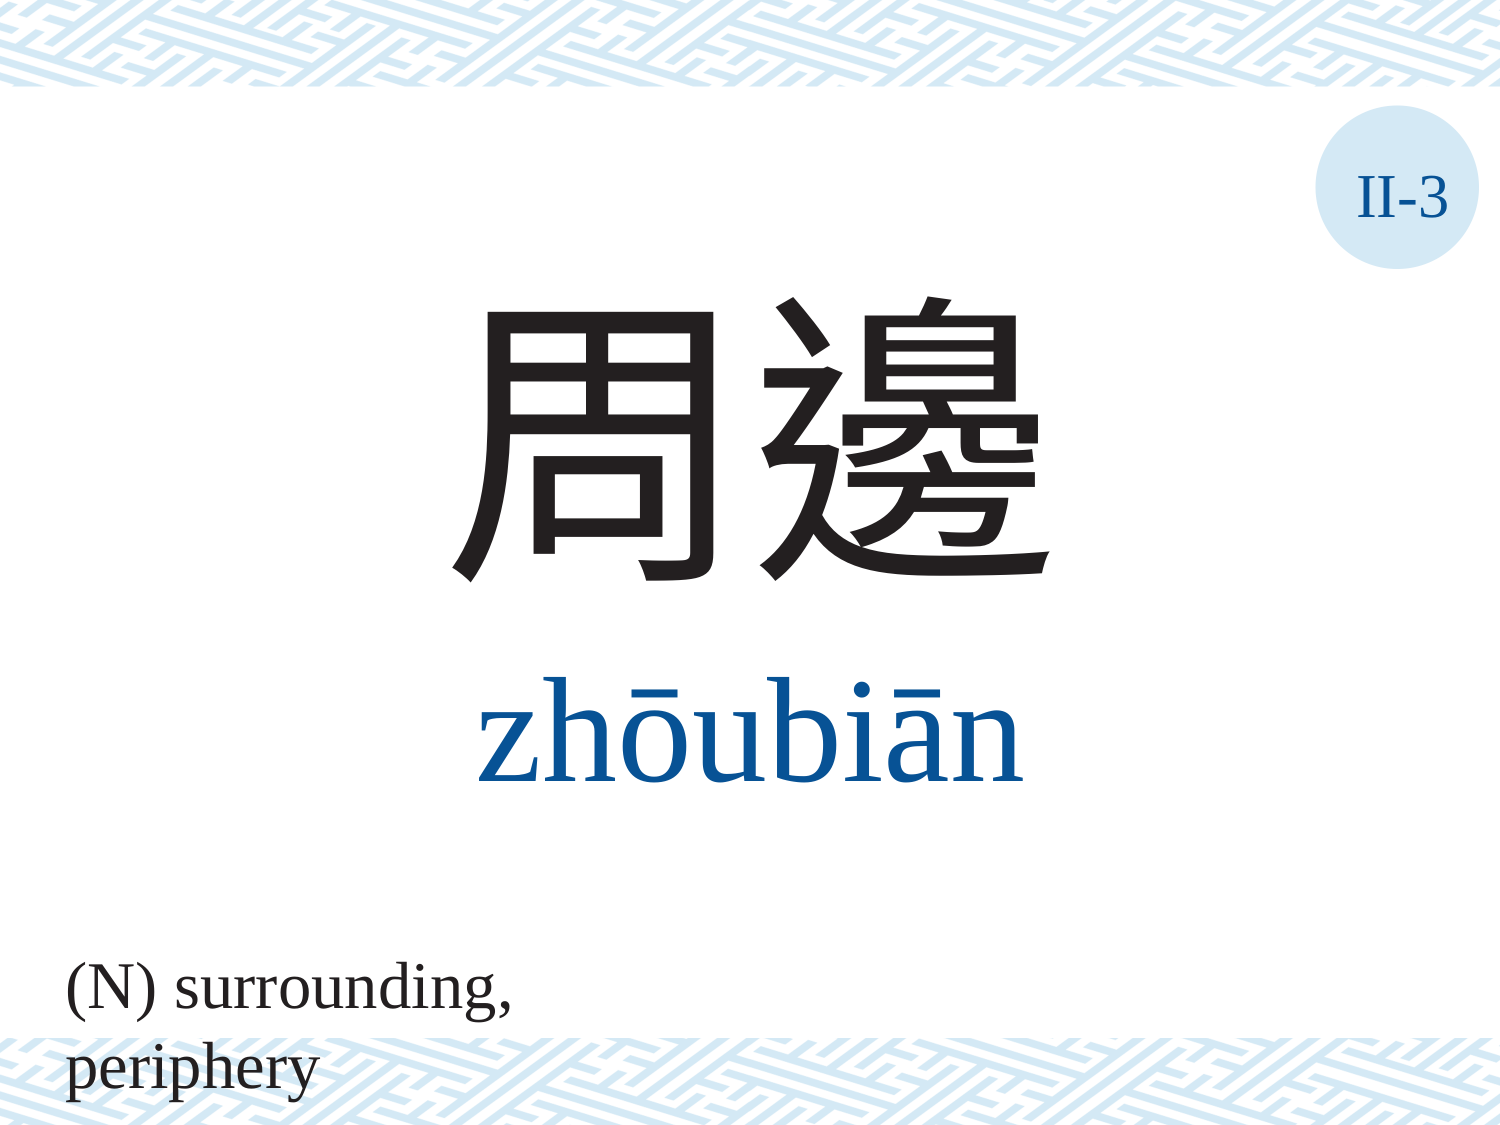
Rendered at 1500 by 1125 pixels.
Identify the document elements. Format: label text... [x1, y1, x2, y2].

text_box (N) surrounding, periphery [62, 942, 788, 1103]
picture [0, 0, 1500, 1125]
text_box II-3 周邊 zhōubiān [439, 154, 1451, 812]
